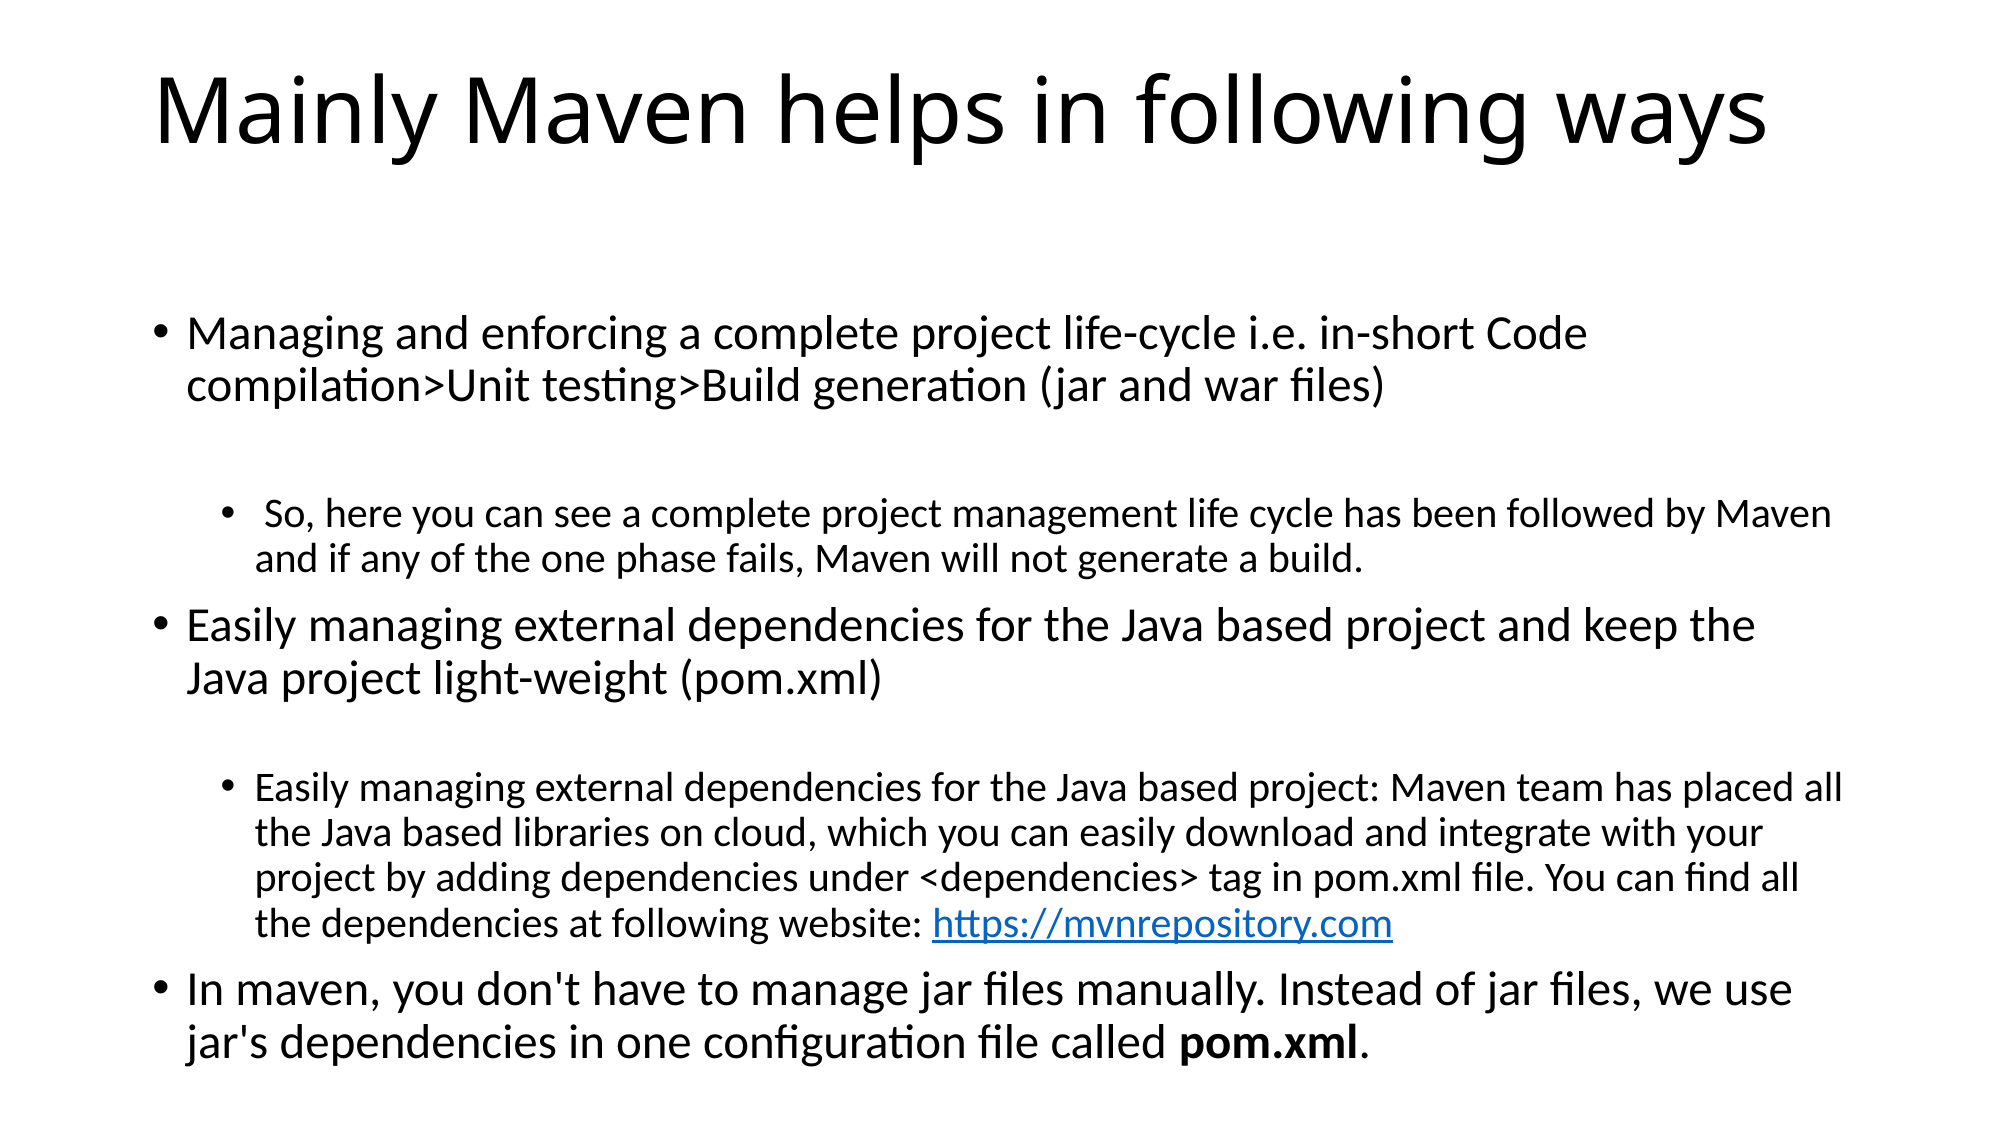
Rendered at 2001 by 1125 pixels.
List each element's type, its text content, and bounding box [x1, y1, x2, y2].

title Mainly Maven helps in following ways [137, 59, 1863, 278]
list Managing and enforcing a complete project life-cycle i.e. in-short Code compilation>Unit testing>Build generation (jar and war files) So, here you can see a complete project management life cycle has been followed by Maven and if any of the one phase fails, Maven will not generate a build. Easily managing external dependencies for the Java based project and keep the Java project light-weight (pom.xml) Easily managing external dependencies for the Java based project: Maven team has placed all the Java based libraries on cloud, which you can easily download and integrate with your project by adding dependencies under <dependencies> tag in pom.xml file. You can find all the dependencies at following website: https://mvnrepository.com In maven, you don't have to manage jar files manually. Instead of jar files, we use jar's dependencies in one configuration file called pom.xml. [137, 299, 1863, 1092]
